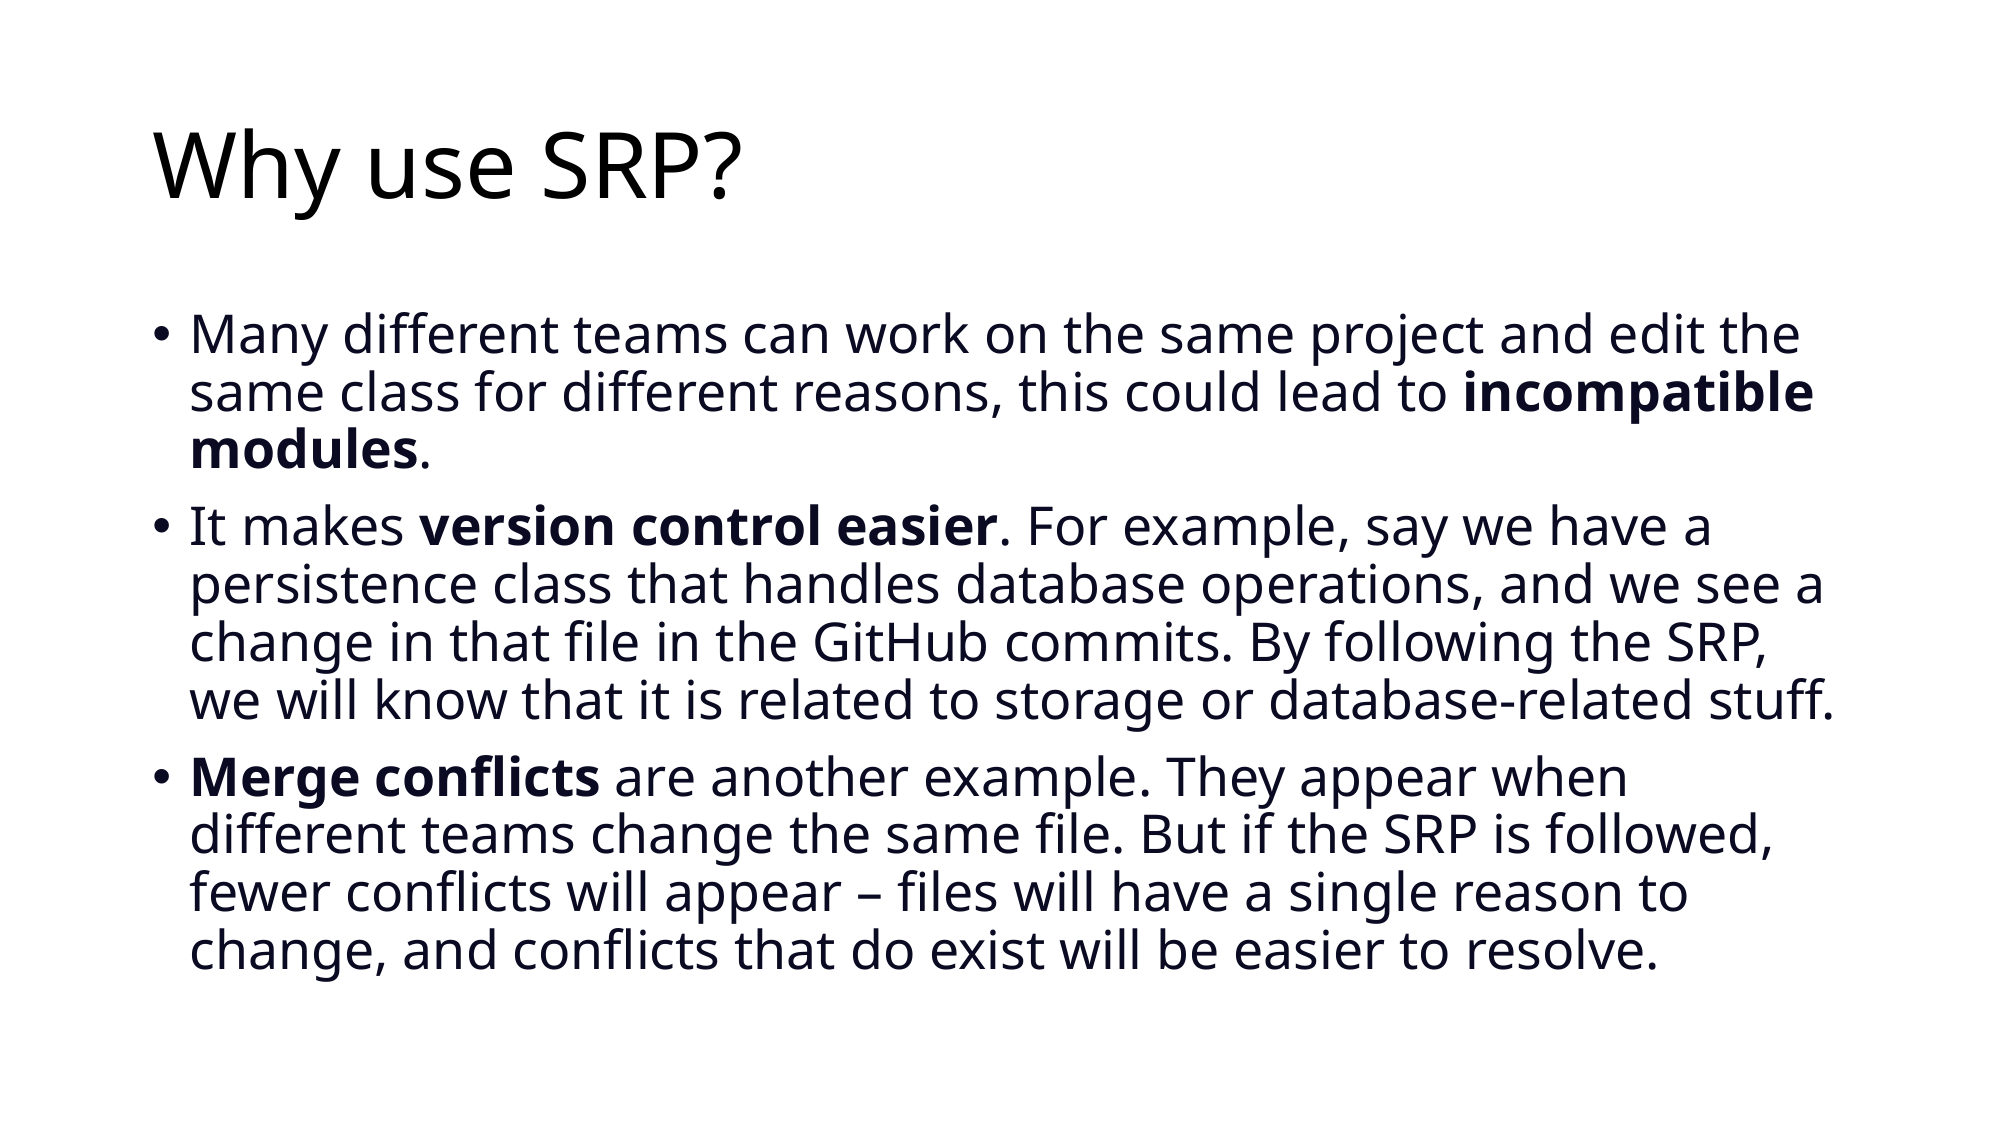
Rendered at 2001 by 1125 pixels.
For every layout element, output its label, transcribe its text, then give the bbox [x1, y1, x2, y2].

title Why use SRP? [137, 59, 1863, 278]
list Many different teams can work on the same project and edit the same class for different reasons, this could lead to incompatible modules. It makes version control easier. For example, say we have a persistence class that handles database operations, and we see a change in that file in the GitHub commits. By following the SRP, we will know that it is related to storage or database-related stuff. Merge conflicts are another example. They appear when different teams change the same file. But if the SRP is followed, fewer conflicts will appear – files will have a single reason to change, and conflicts that do exist will be easier to resolve. [137, 299, 1863, 1014]
